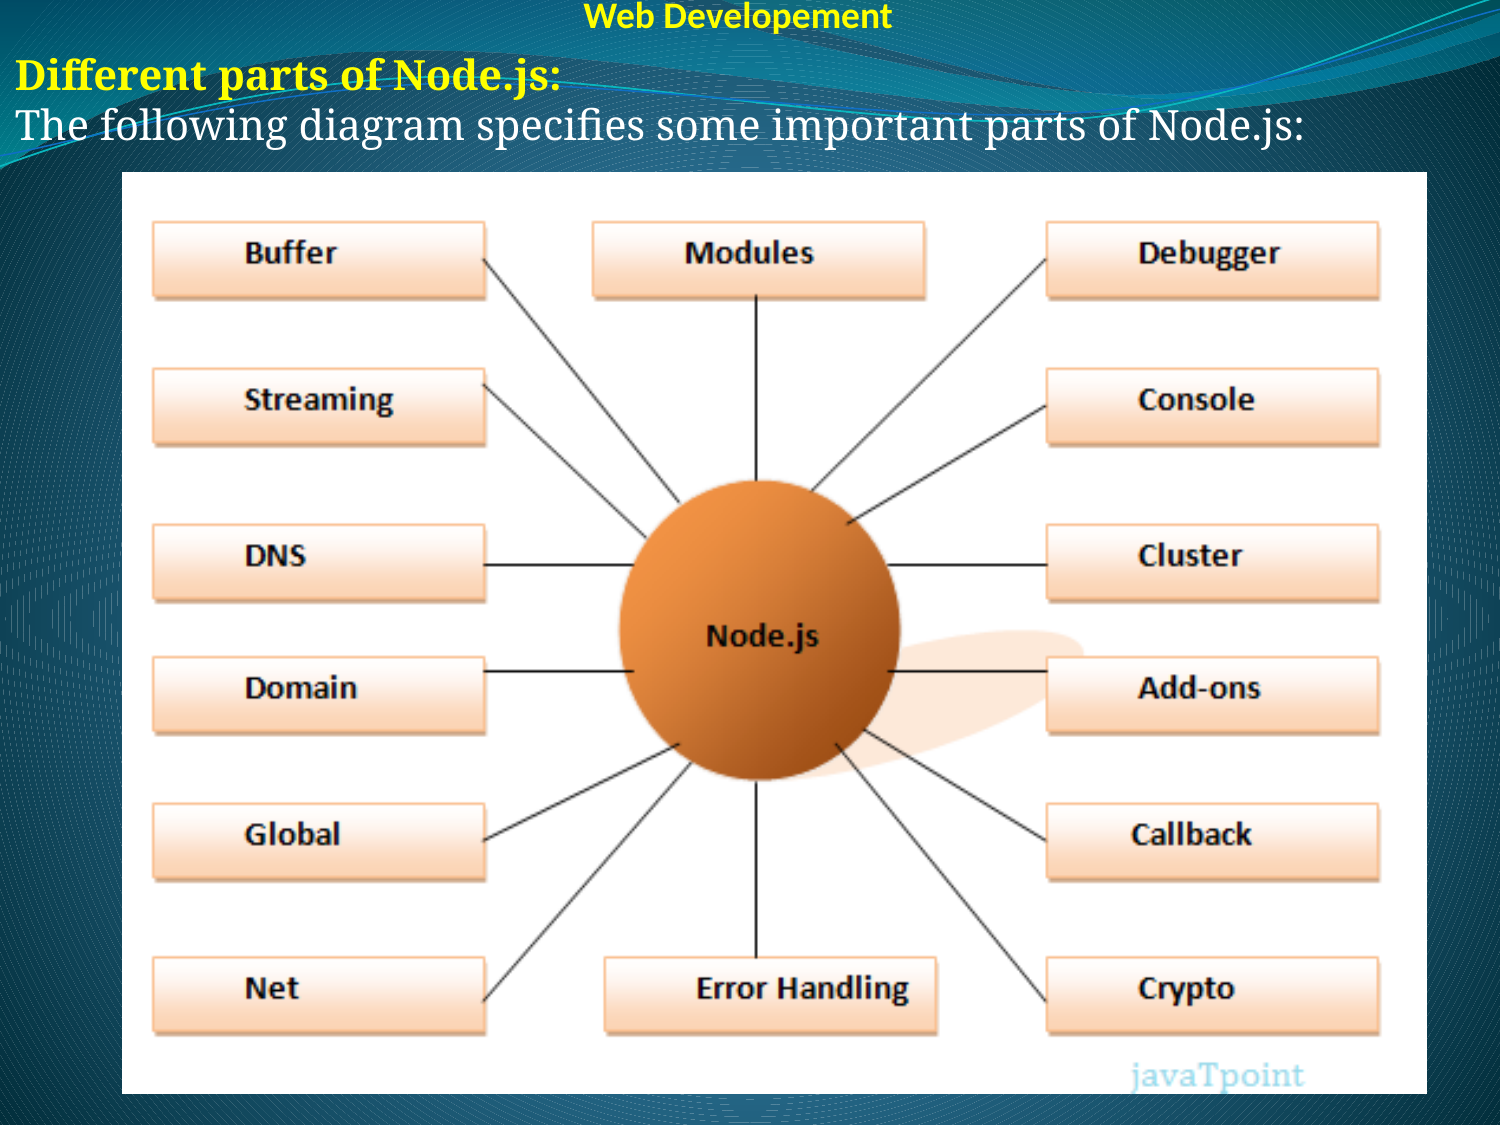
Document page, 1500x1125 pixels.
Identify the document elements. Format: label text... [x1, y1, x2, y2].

picture [121, 172, 1427, 1095]
text_box Different parts of Node.js: The following diagram specifies some important parts of Node.js: [0, 41, 1384, 207]
text_box Web Developement [269, 0, 1207, 41]
